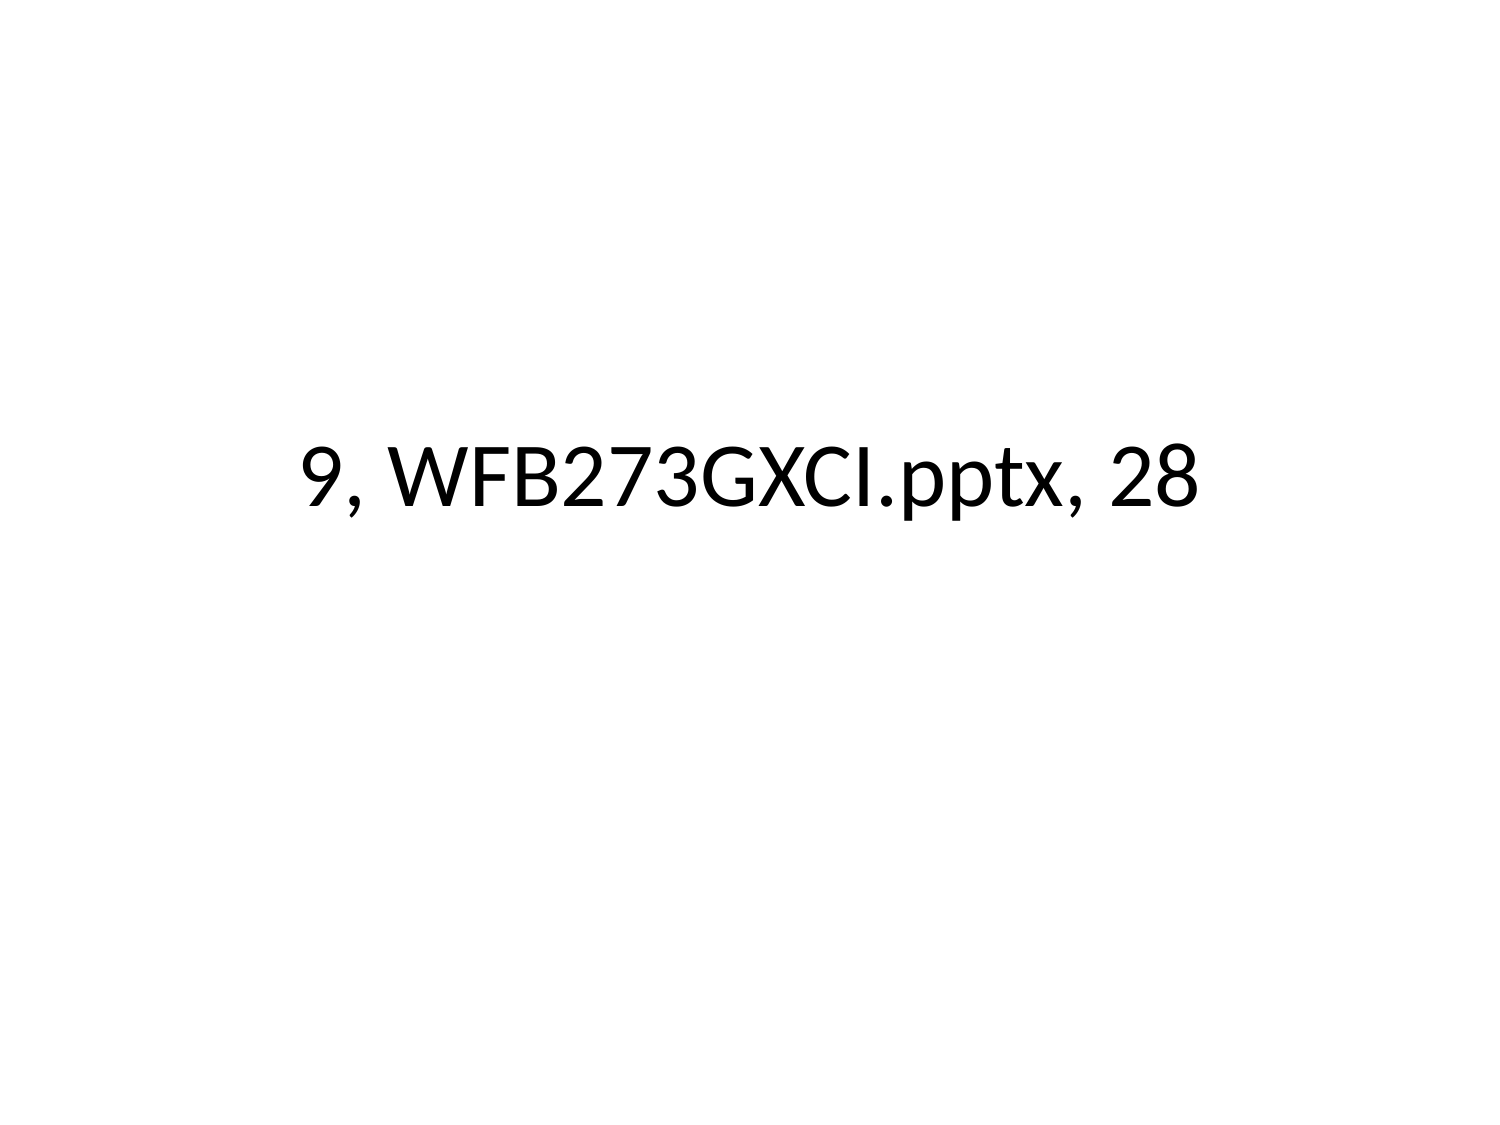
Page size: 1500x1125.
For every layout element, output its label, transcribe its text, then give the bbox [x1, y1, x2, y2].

title 9, WFB273GXCI.pptx, 28 [112, 349, 1388, 591]
